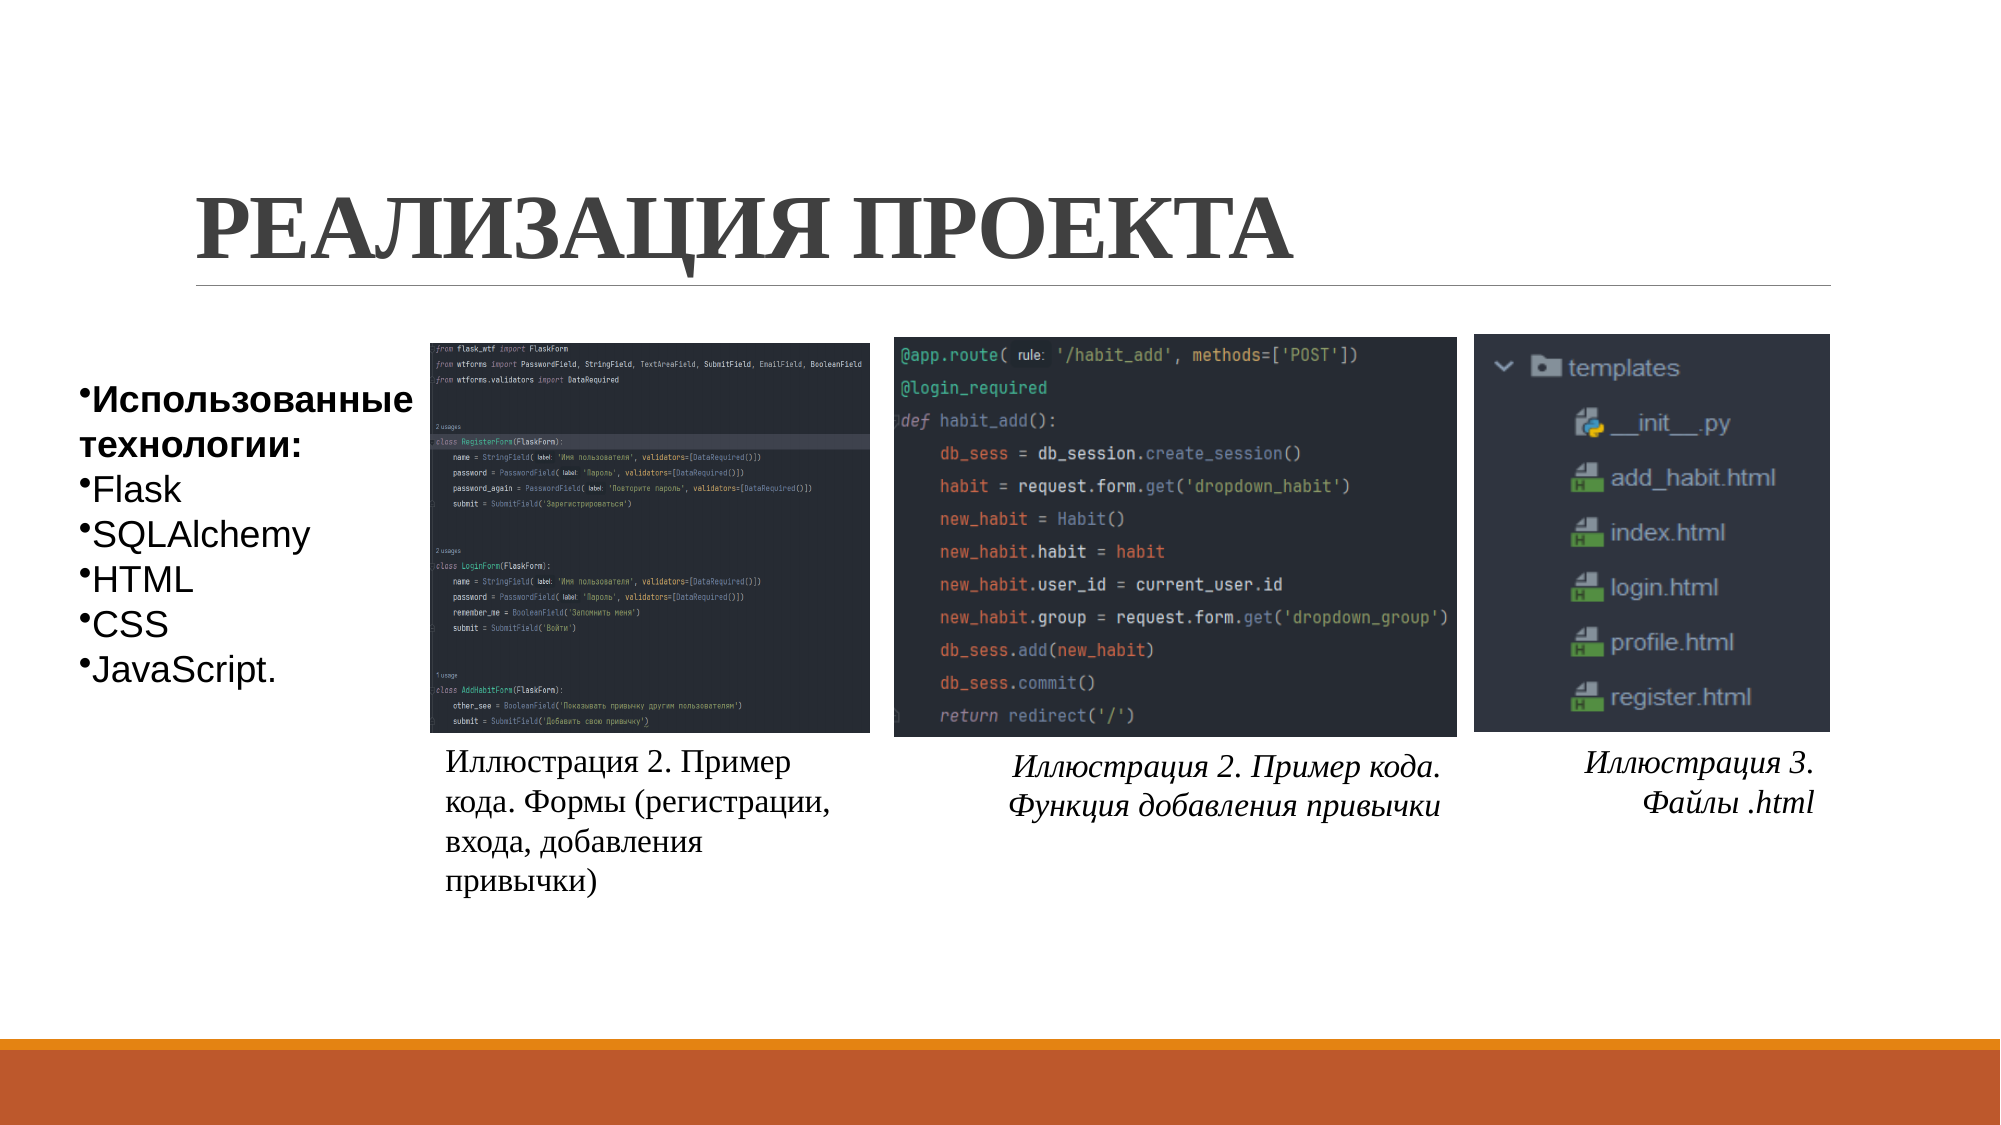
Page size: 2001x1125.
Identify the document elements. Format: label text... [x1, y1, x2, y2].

text_box Иллюстрация 2. Пример кода. Функция добавления привычки [894, 737, 1457, 831]
text_box Иллюстрация 3. Файлы .html [1474, 732, 1830, 828]
text_box Использованные технологии: Flask SQLAlchemy HTML CSS JavaScript. [64, 367, 430, 698]
title РЕАЛИЗАЦИЯ ПРОЕКТА [180, 47, 1830, 285]
picture [894, 337, 1457, 737]
text_box Иллюстрация 2. Пример кода. Формы (регистрации, входа, добавления привычки) [430, 733, 870, 906]
picture [1474, 334, 1830, 732]
picture [430, 343, 870, 733]
